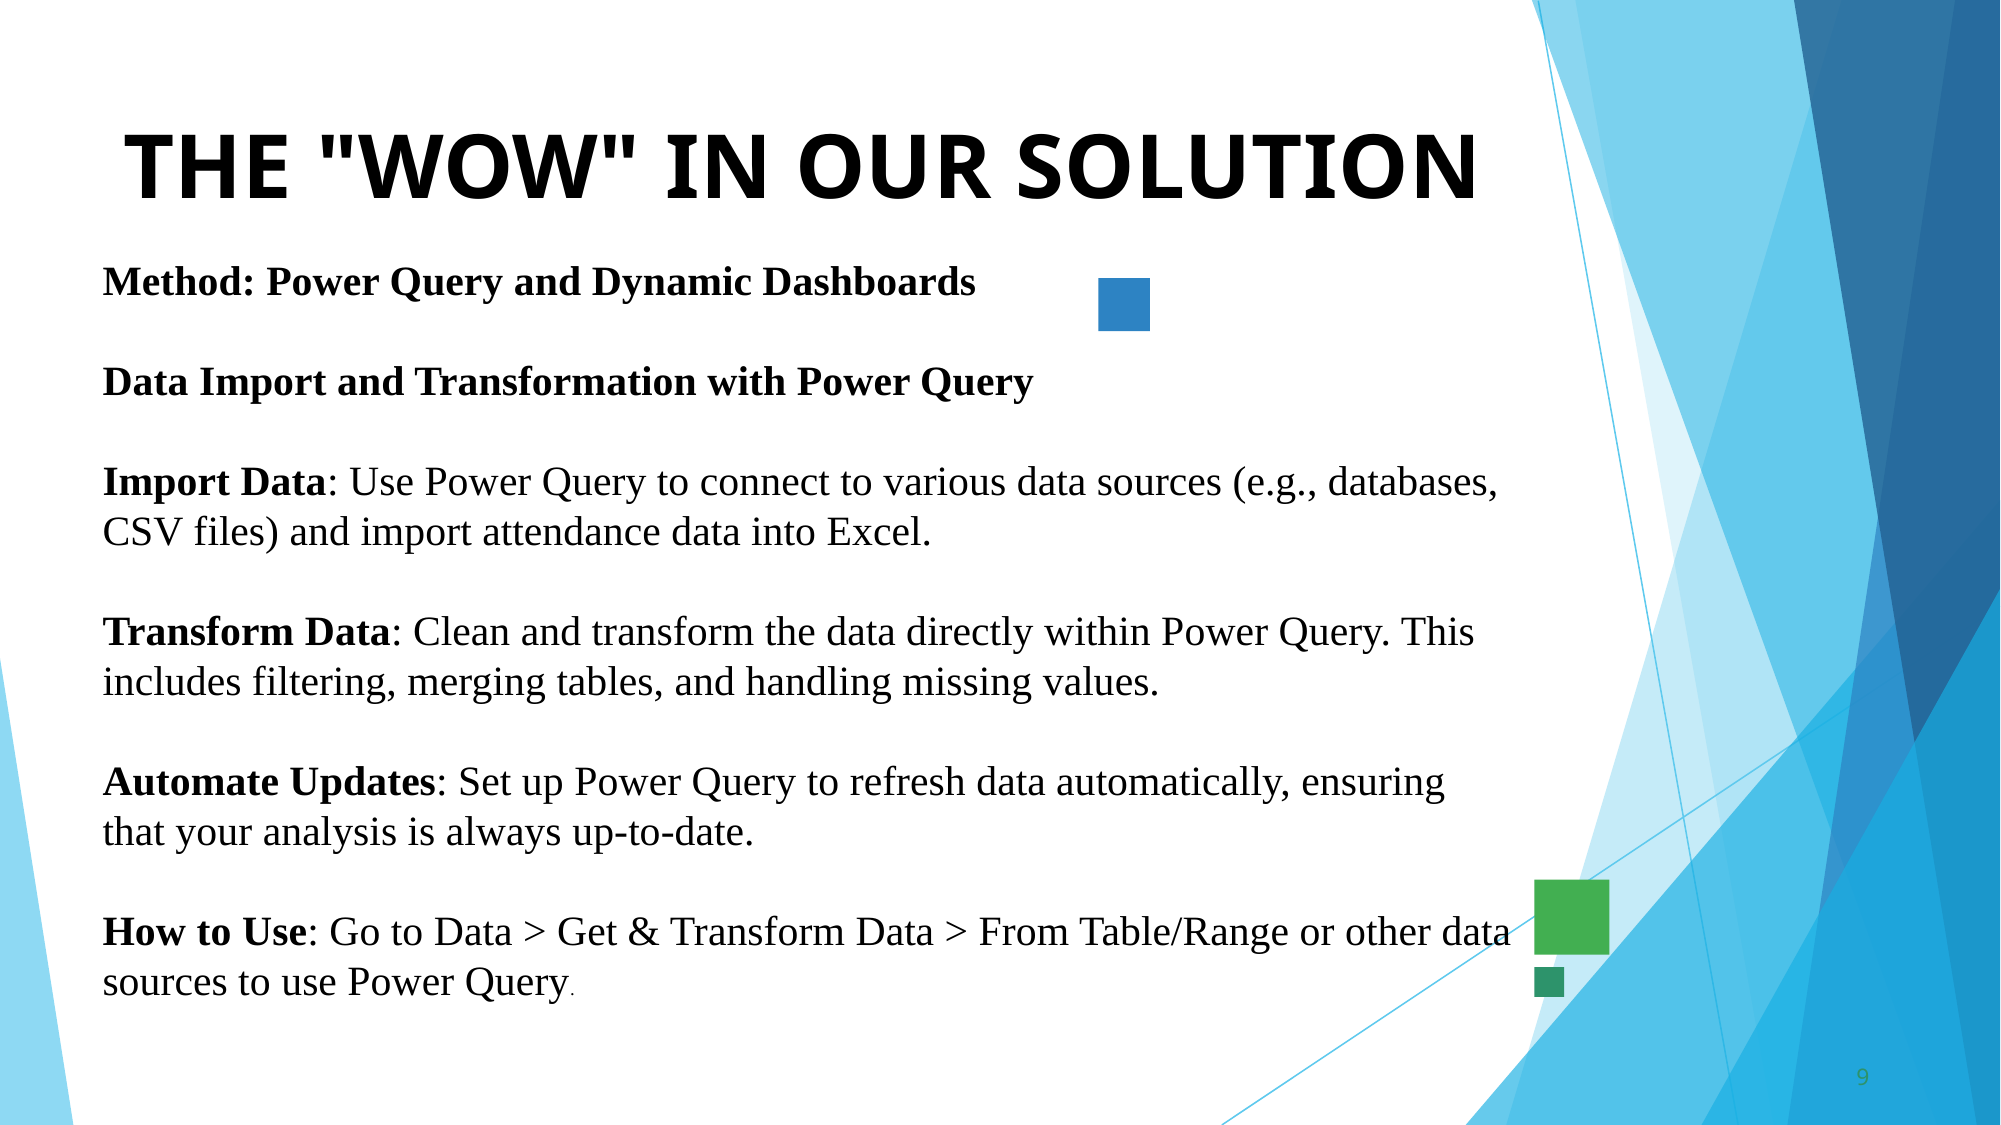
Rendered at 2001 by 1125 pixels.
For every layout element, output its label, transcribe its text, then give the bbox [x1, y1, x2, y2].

text_box [1535, 879, 1610, 955]
text_box 9 [1849, 1061, 1888, 1095]
text_box Method: Power Query and Dynamic Dashboards Data Import and Transformation with Power Query Import Data: Use Power Query to connect to various data sources (e.g., databases, CSV files) and import attendance data into Excel. Transform Data: Clean and transform the data directly within Power Query. This includes filtering, merging tables, and handling missing values. Automate Updates: Set up Power Query to refresh data automatically, ensuring that your analysis is always up-to-date. How to Use: Go to Data > Get & Transform Data > From Table/Range or other data sources to use Power Query. [87, 246, 1535, 1012]
text_box [1535, 967, 1565, 997]
title THE "WOW" IN OUR SOLUTION [121, 107, 1513, 246]
